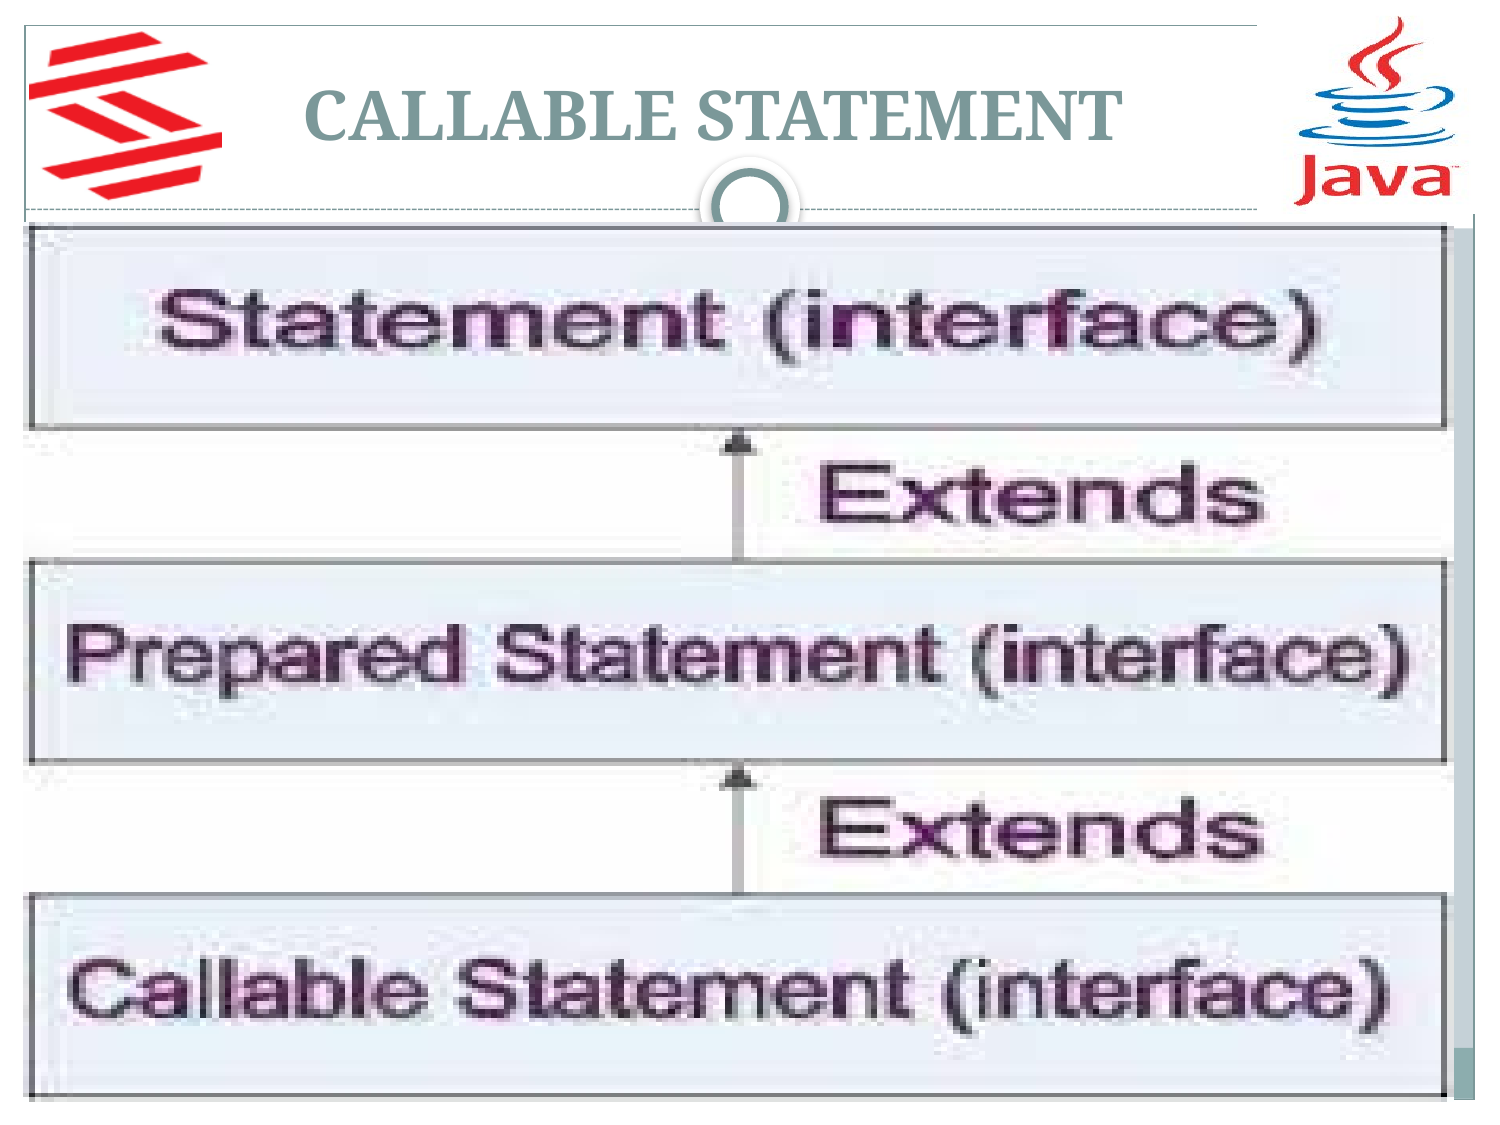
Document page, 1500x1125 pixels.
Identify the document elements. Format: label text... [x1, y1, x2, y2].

title CALLABLE STATEMENT [227, 37, 1250, 162]
picture [1257, 6, 1486, 214]
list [23, 222, 1454, 1102]
picture [29, 30, 222, 209]
